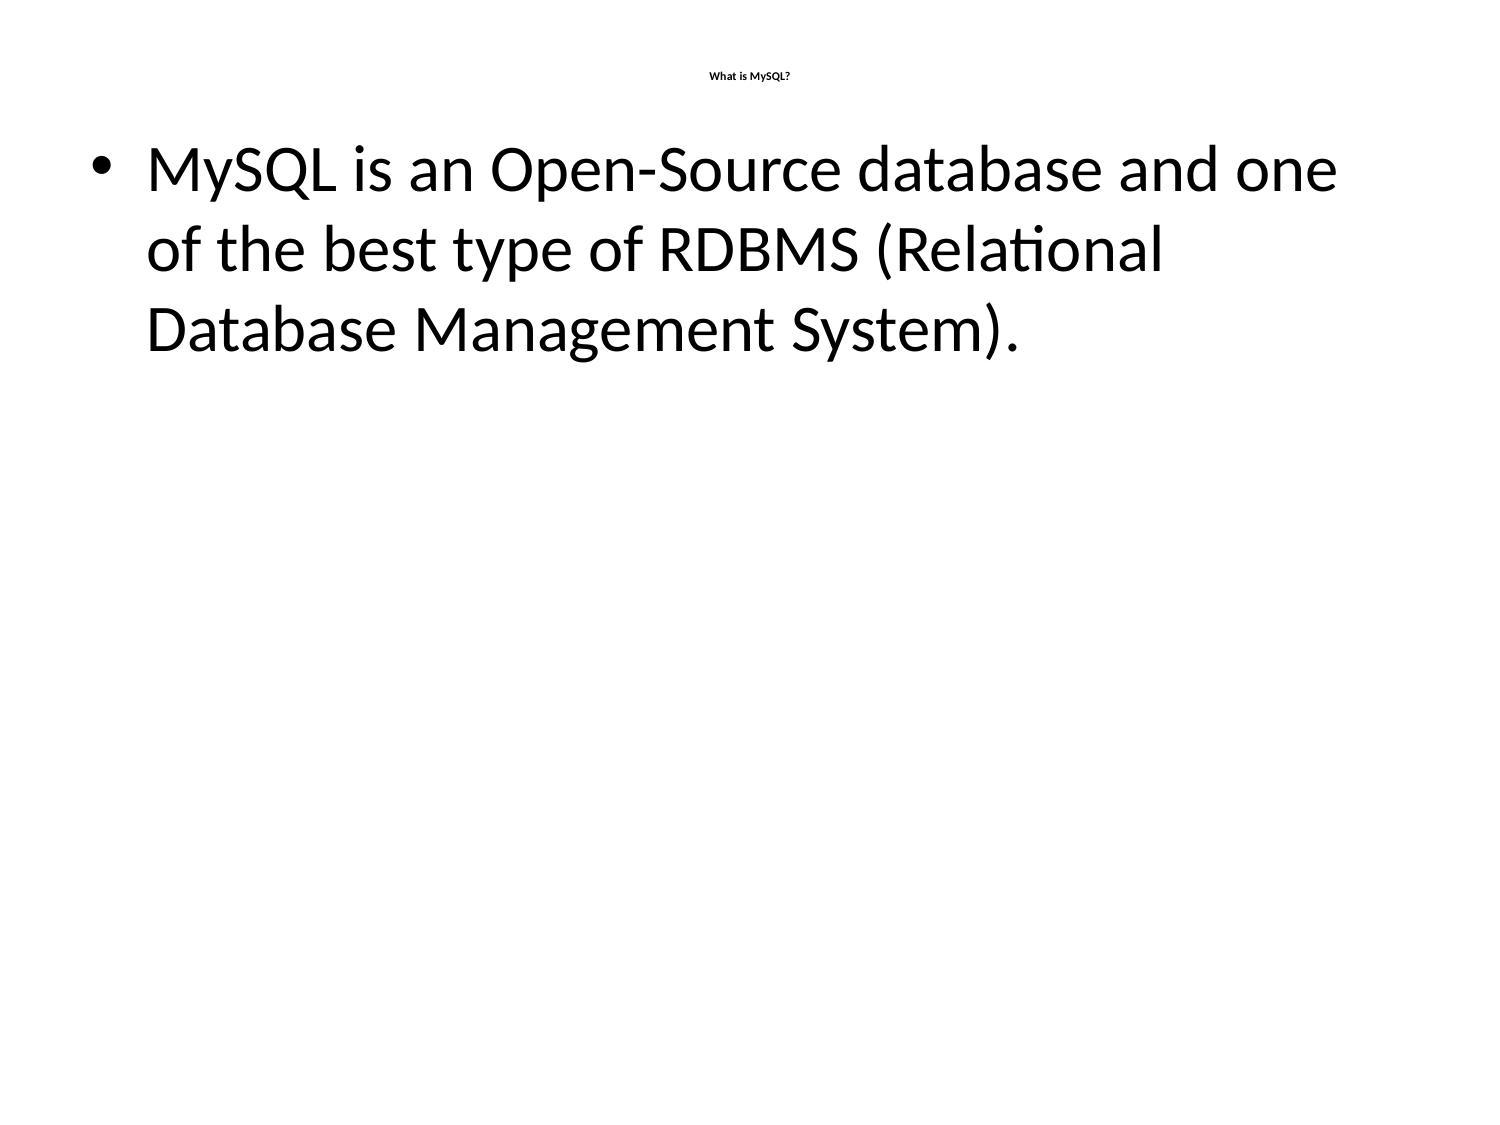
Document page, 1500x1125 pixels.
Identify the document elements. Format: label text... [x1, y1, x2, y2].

list MySQL is an Open-Source database and one of the best type of RDBMS (Relational Database Management System). [75, 117, 1425, 1005]
title What is MySQL? [75, 45, 1425, 106]
